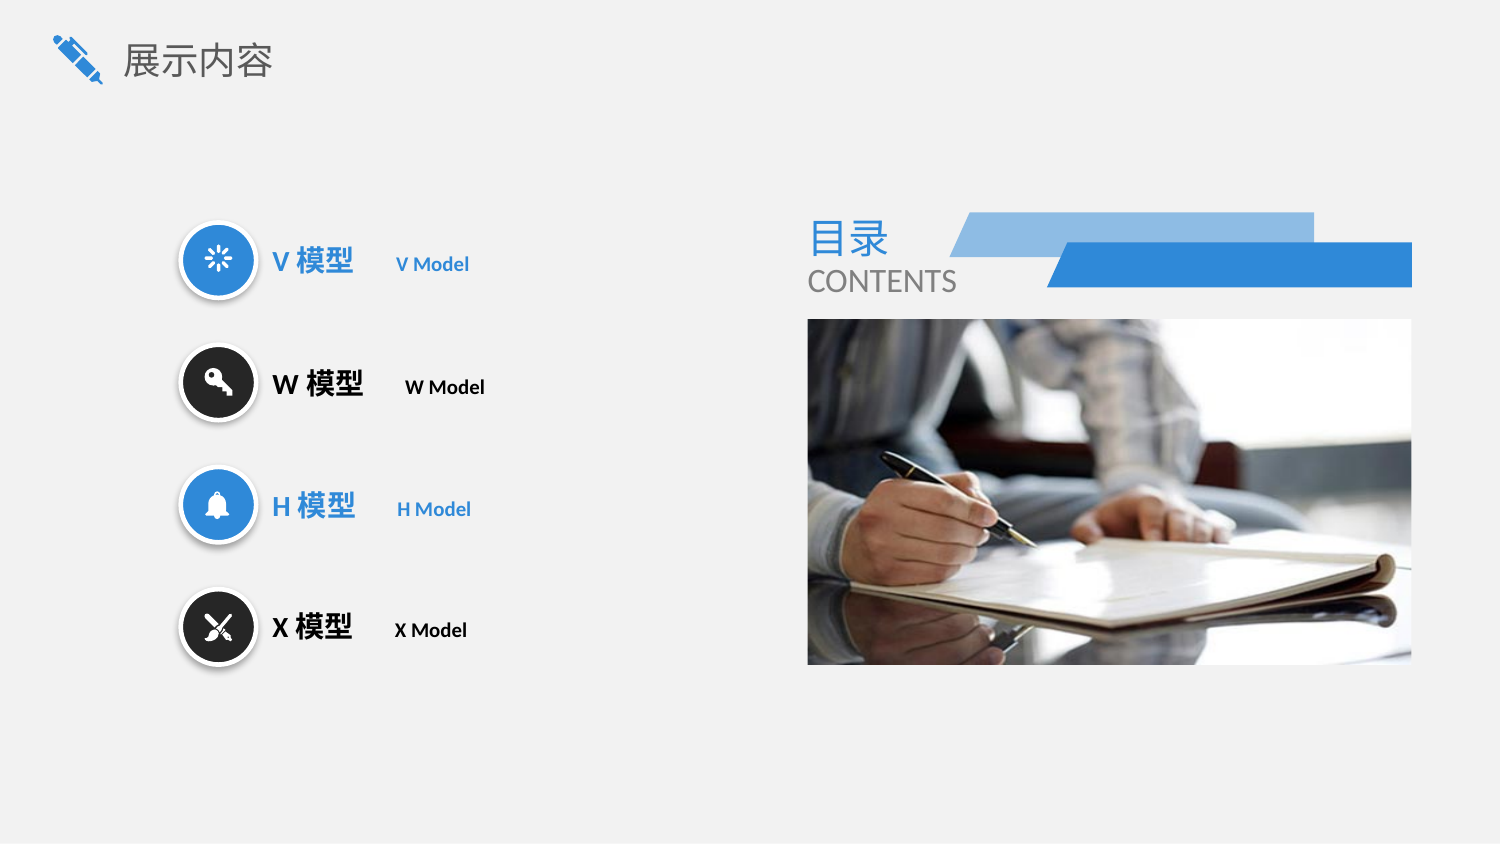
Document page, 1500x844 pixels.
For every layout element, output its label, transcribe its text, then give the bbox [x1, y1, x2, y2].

text_box 展示内容 [123, 28, 474, 91]
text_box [180, 222, 705, 665]
text_box [970, 212, 1315, 258]
text_box [805, 318, 1414, 667]
text_box [1046, 242, 1412, 288]
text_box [807, 205, 966, 302]
